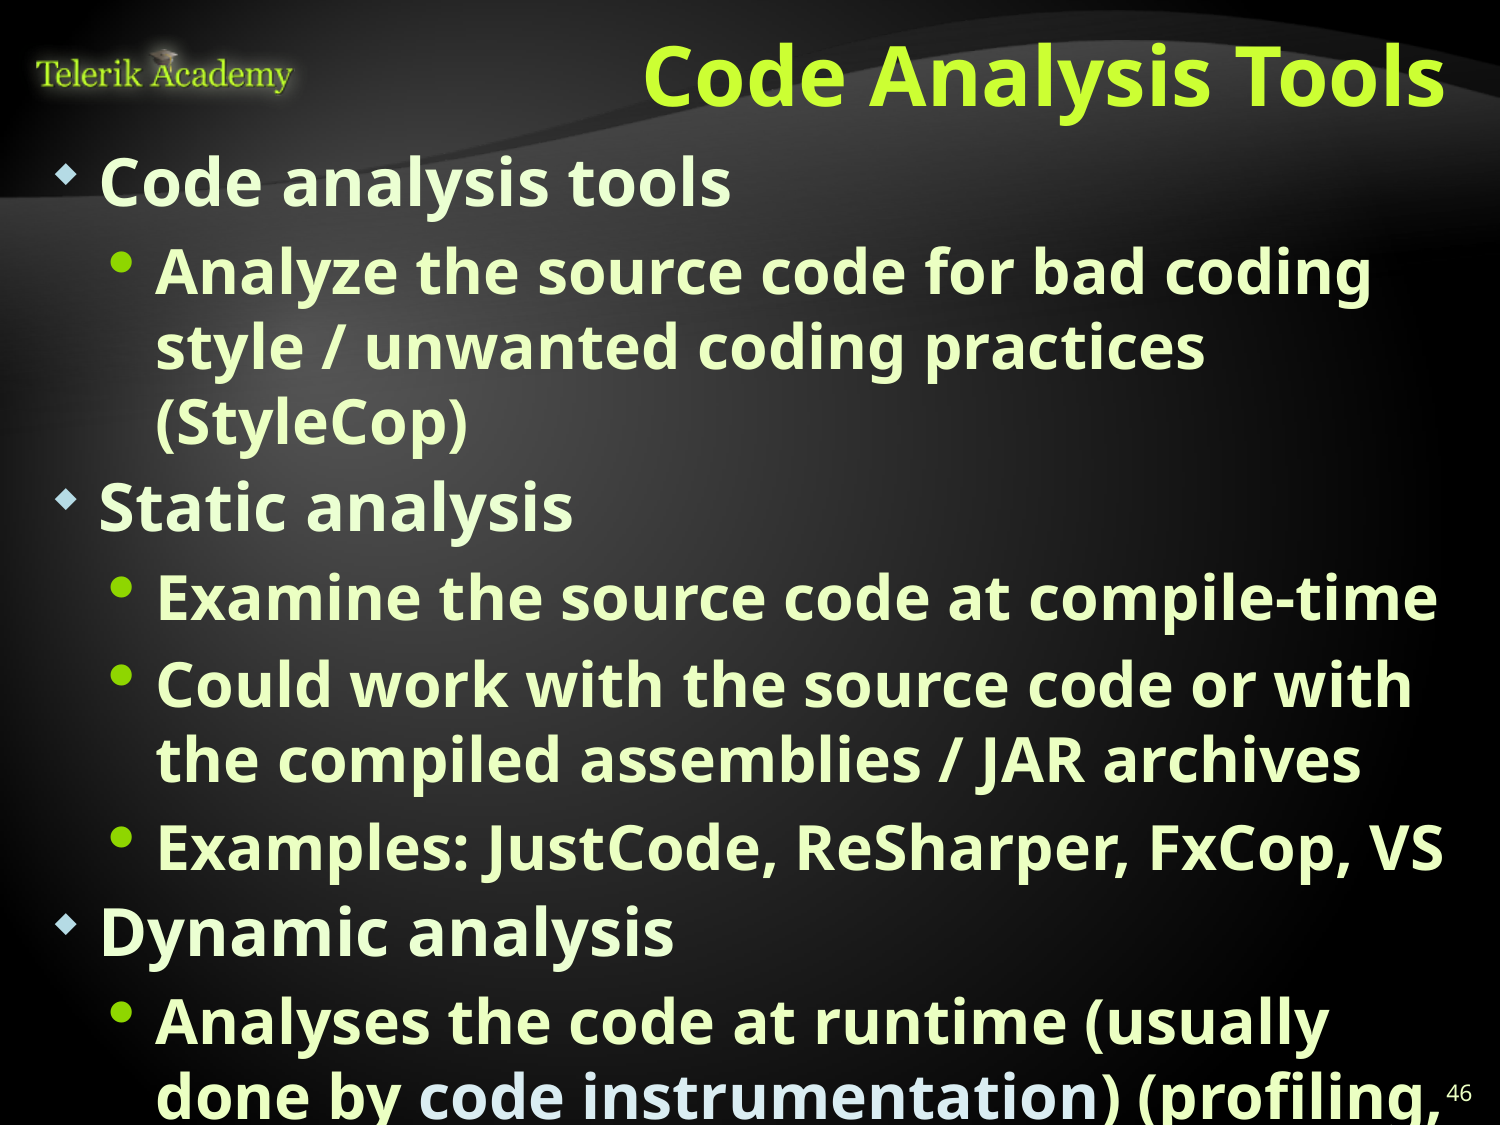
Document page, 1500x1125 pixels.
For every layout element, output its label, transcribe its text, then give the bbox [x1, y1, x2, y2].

list Code analysis tools Analyze the source code for bad coding style / unwanted coding practices (StyleCop) Static analysis Examine the source code at compile-time Could work with the source code or with the compiled assemblies / JAR archives Examples: JustCode, ReSharper, FxCop, VS Dynamic analysis Analyses the code at runtime (usually done by code instrumentation) (profiling, tracing) [37, 137, 1463, 1075]
slide_number 46 [1412, 1074, 1488, 1113]
title Code Analysis Tools [300, 12, 1463, 137]
picture [0, 0, 1500, 1125]
